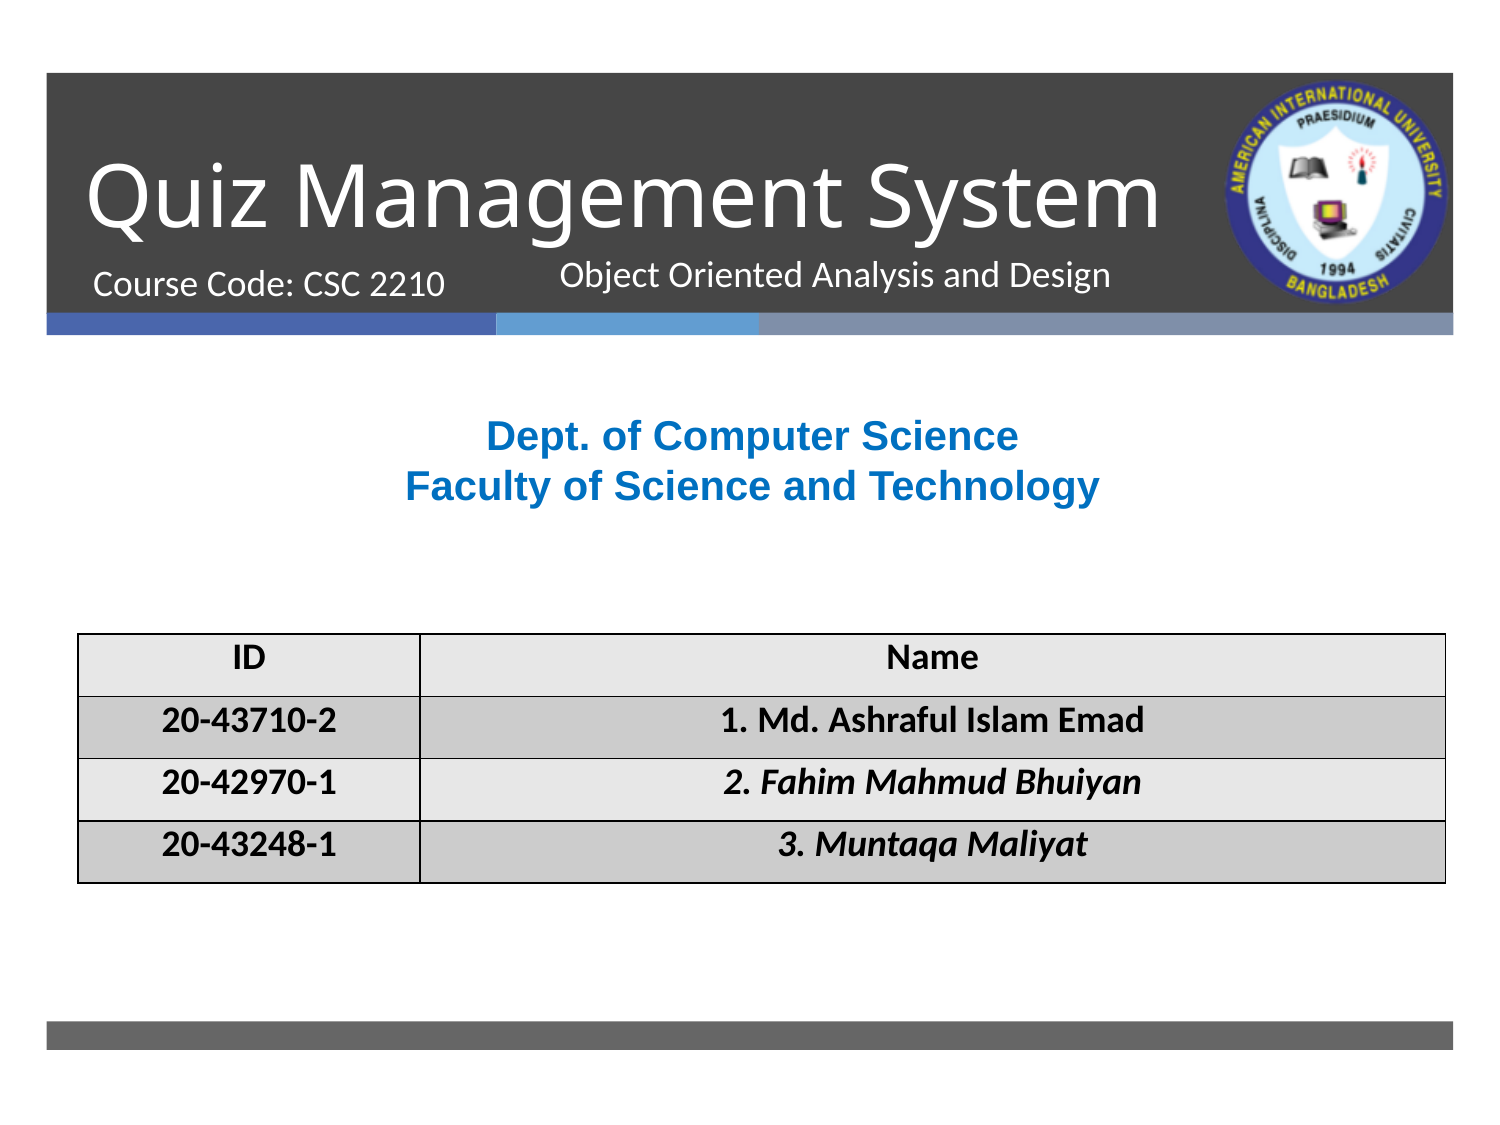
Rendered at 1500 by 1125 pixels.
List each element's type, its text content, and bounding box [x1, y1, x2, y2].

table_cell 20-42970-1 [79, 759, 419, 820]
table_header Name [421, 635, 1445, 696]
table_cell 1. Md. Ashraful Islam Emad [421, 697, 1445, 758]
table_cell 20-43710-2 [79, 697, 419, 758]
table_cell 3. Muntaqa Maliyat [421, 822, 1445, 882]
table_cell 20-43248-1 [79, 822, 419, 882]
text_box Object Oriented Analysis and Design [544, 252, 1228, 332]
table_header ID [79, 635, 419, 696]
table_cell 2. Fahim Mahmud Bhuiyan [421, 759, 1445, 820]
subtitle Course Code: CSC 2210 [78, 251, 536, 331]
title Quiz Management System [69, 73, 1351, 253]
text_box Dept. of Computer Science Faculty of Science and Technology [12, 401, 1493, 517]
picture [1228, 75, 1454, 310]
